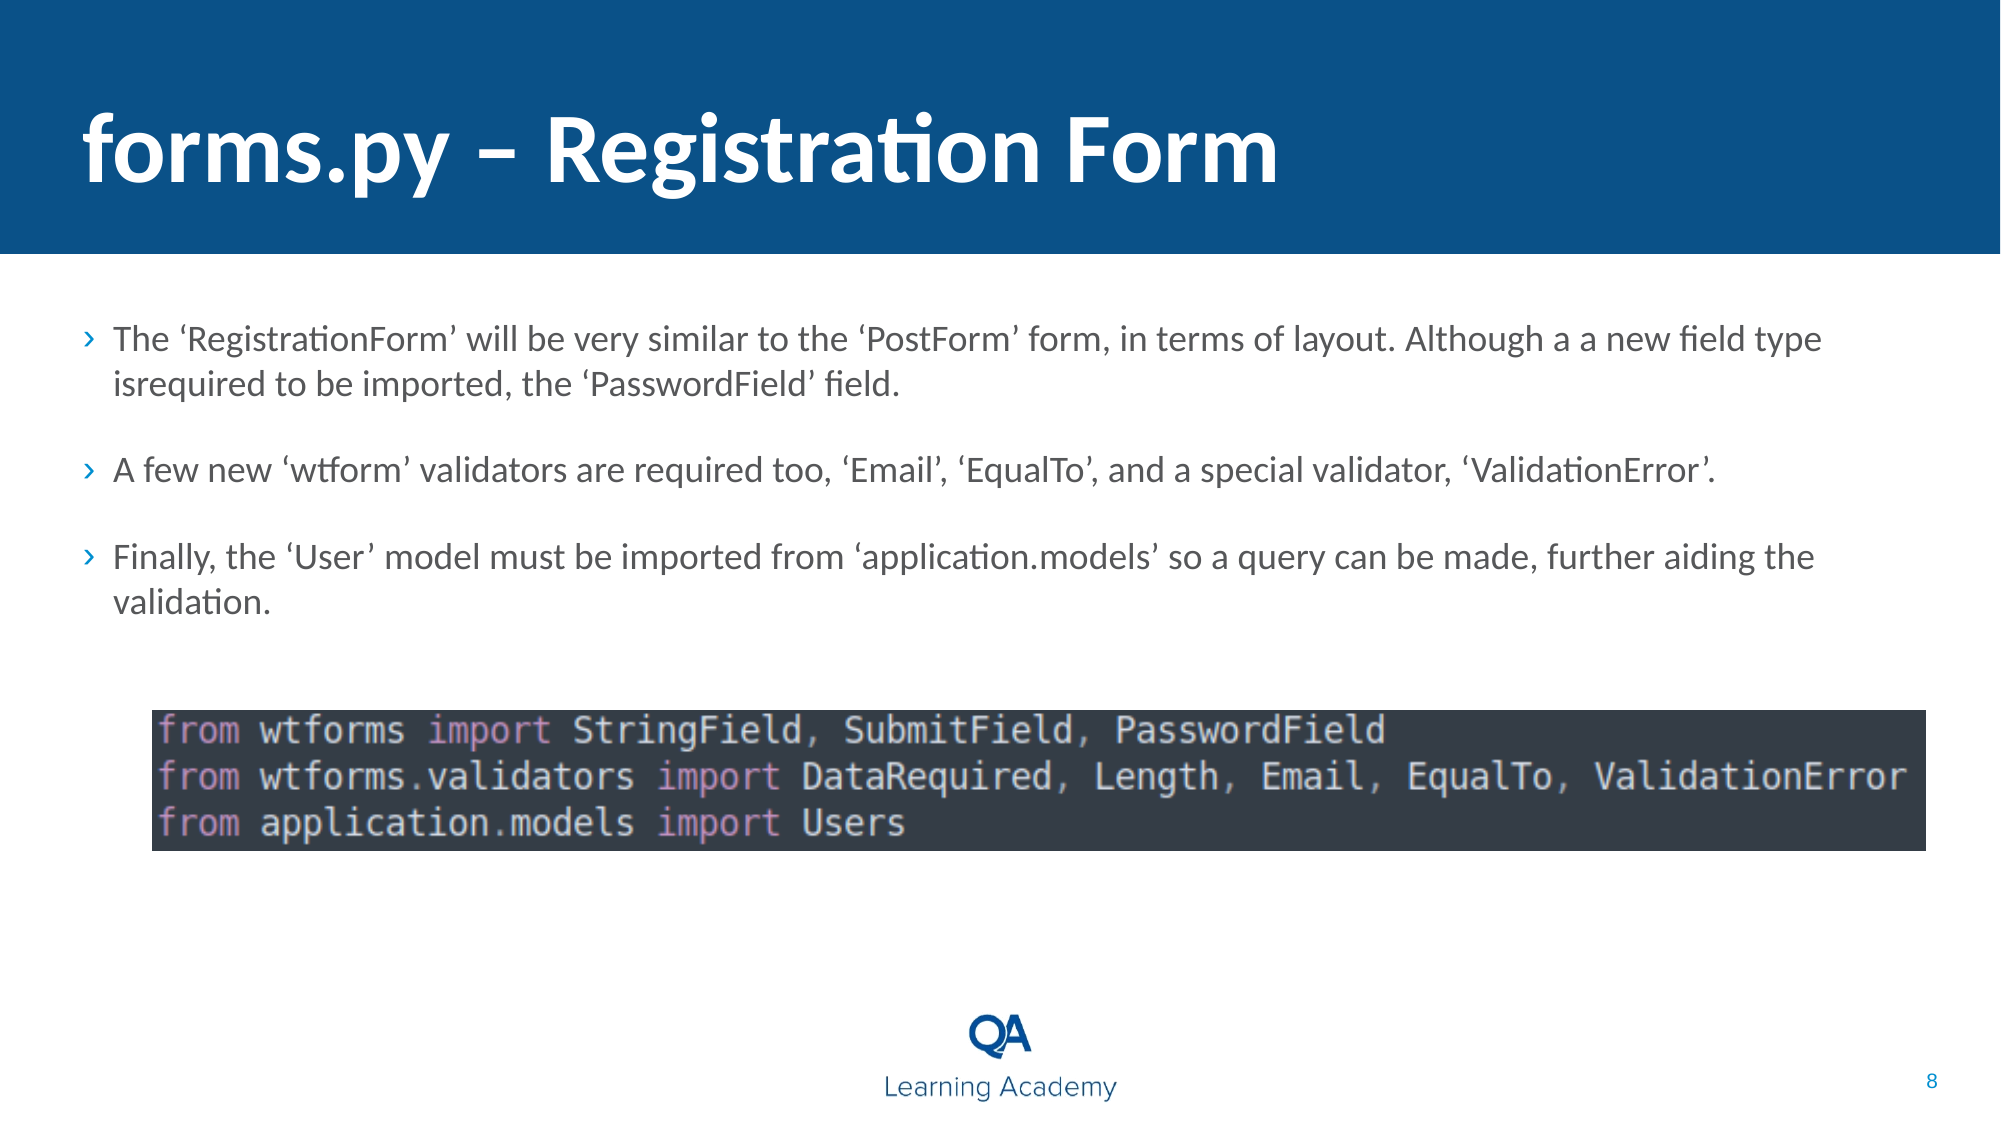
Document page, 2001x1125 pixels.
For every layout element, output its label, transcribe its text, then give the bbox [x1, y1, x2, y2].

text_box The ‘RegistrationForm’ will be very similar to the ‘PostForm’ form, in terms of layout. Although a a new field type isrequired to be imported, the ‘PasswordField’ field. A few new ‘wtform’ validators are required too, ‘Email’, ‘EqualTo’, and a special validator, ‘ValidationError’. Finally, the ‘User’ model must be imported from ‘application.models’ so a query can be made, further aiding the validation. [67, 306, 1939, 999]
picture [152, 710, 1926, 851]
text_box forms.py – Registration Form [67, 20, 1961, 210]
picture [869, 999, 1131, 1125]
